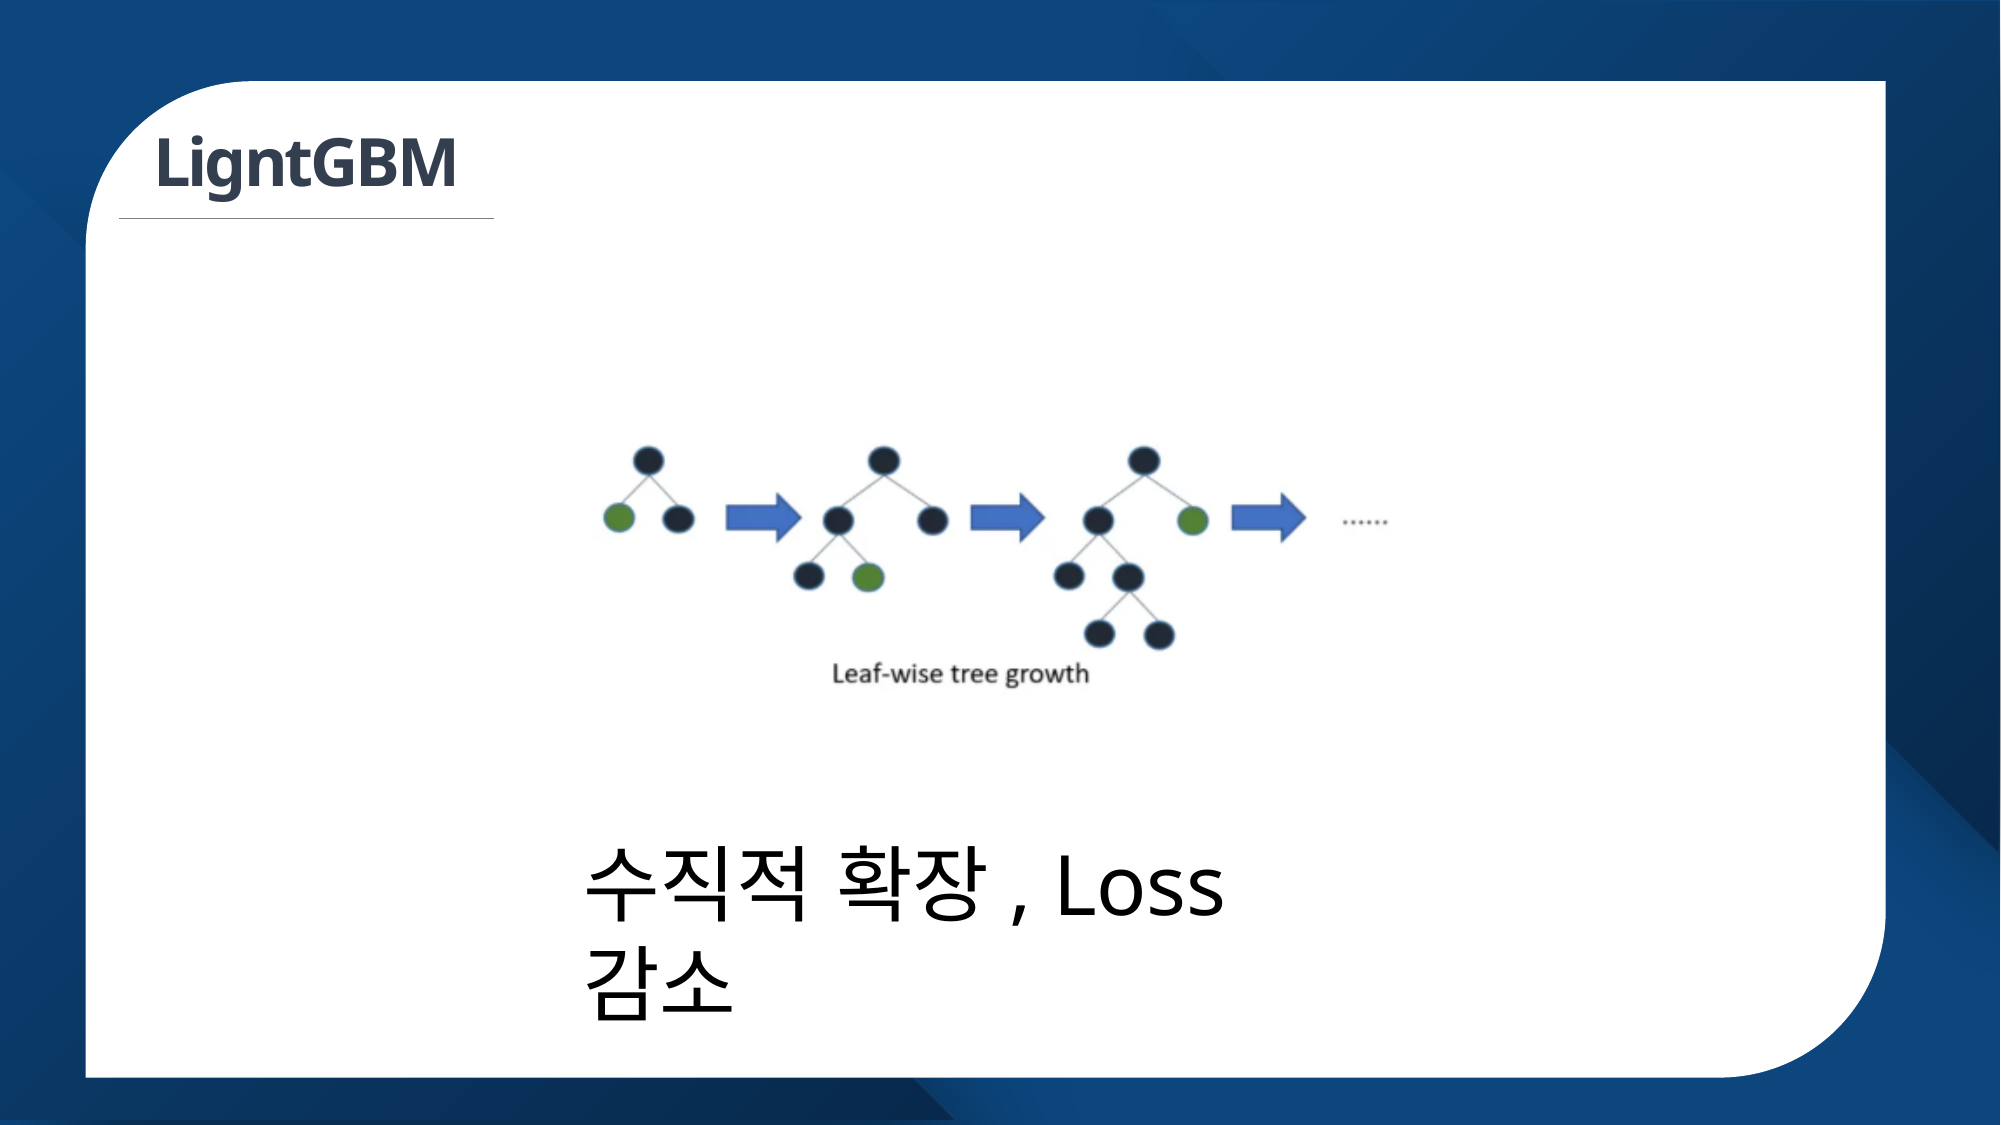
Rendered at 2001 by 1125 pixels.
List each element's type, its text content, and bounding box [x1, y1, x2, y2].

text_box [84, 80, 1887, 1079]
picture [578, 414, 1422, 711]
text_box 수직적 확장, Loss 감소 [568, 824, 1432, 1040]
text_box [0, 112, 662, 219]
